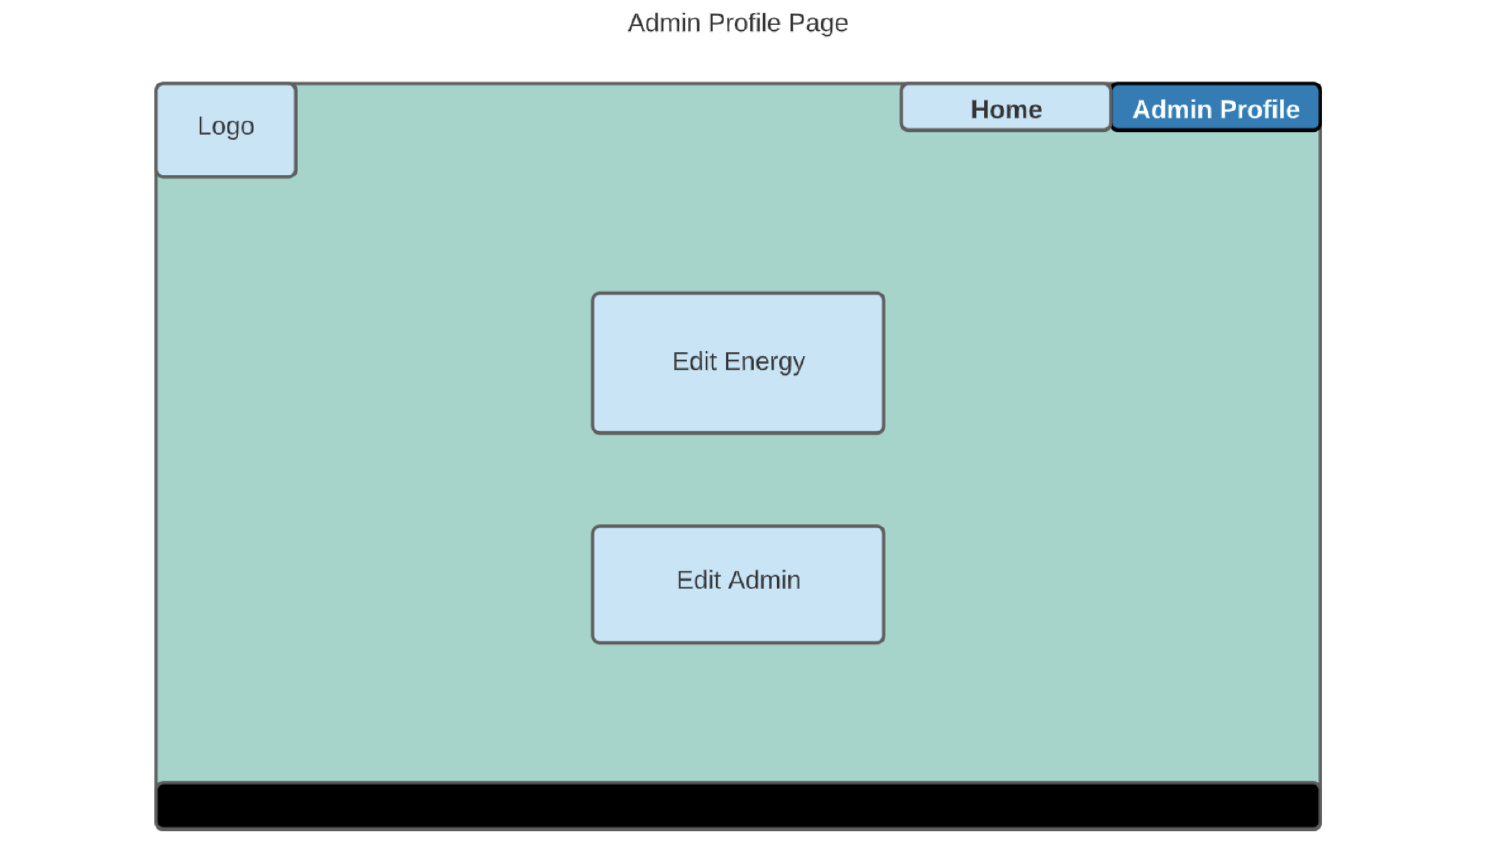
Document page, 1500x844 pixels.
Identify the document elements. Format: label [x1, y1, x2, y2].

picture [102, 0, 1398, 844]
